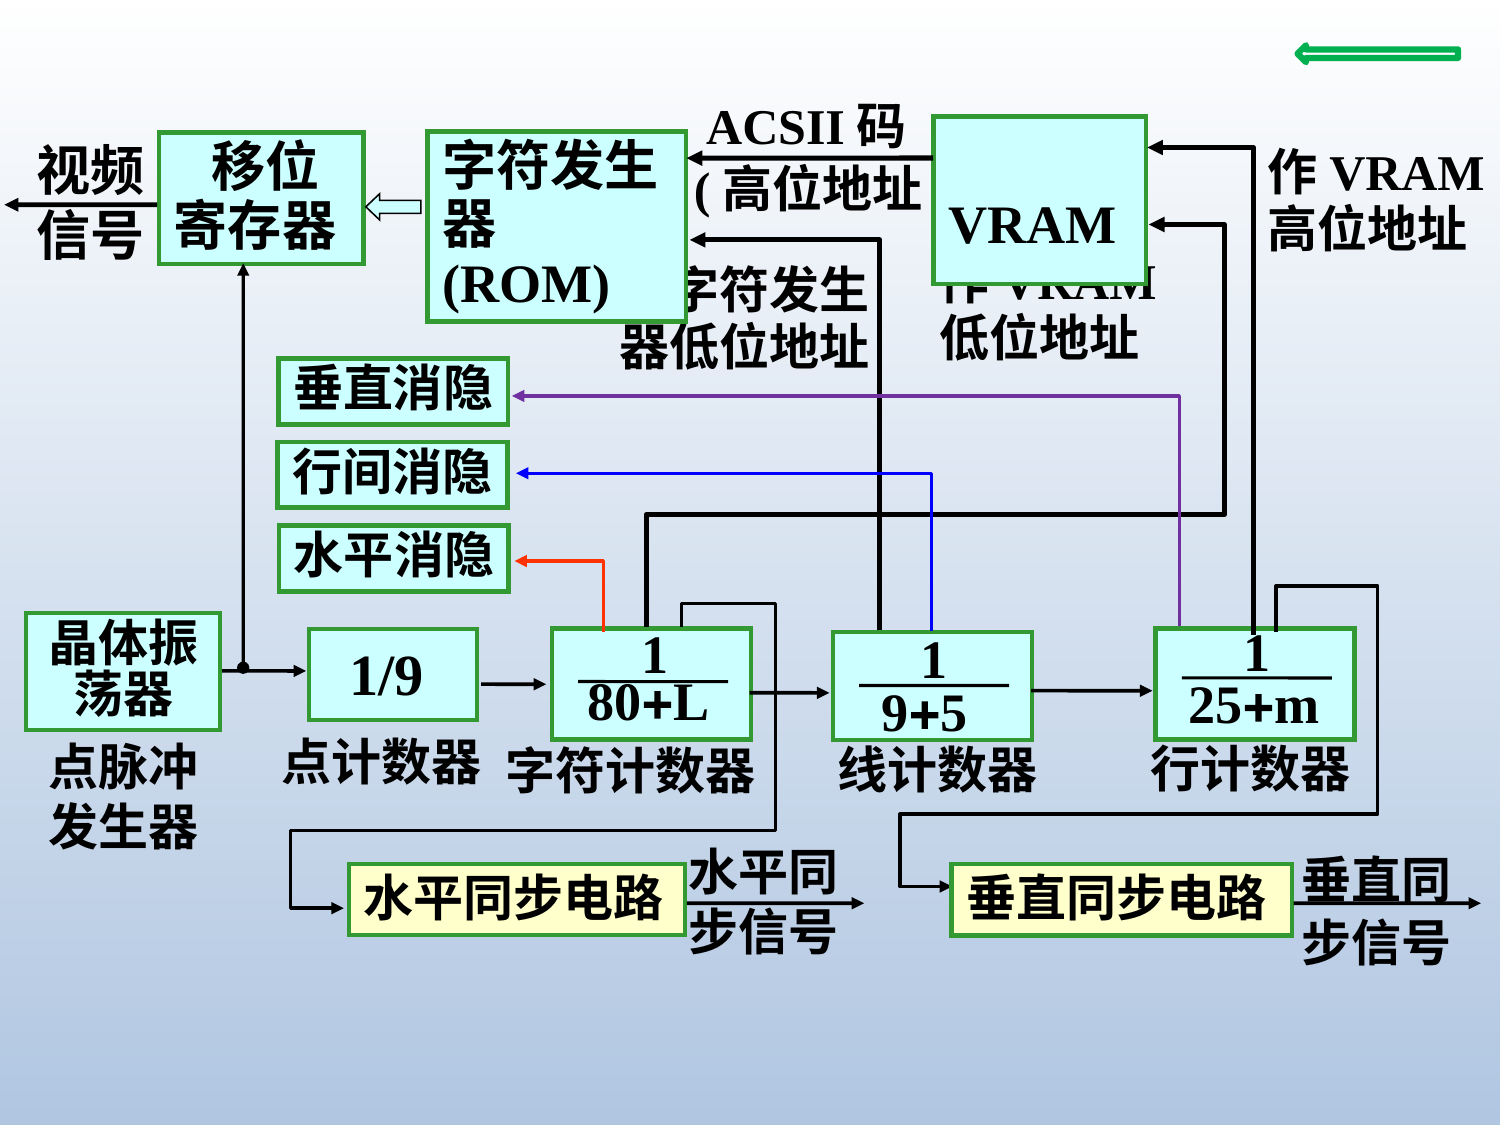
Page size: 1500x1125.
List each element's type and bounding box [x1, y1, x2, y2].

text_box [4, 87, 1500, 980]
text_box [1295, 43, 1461, 65]
